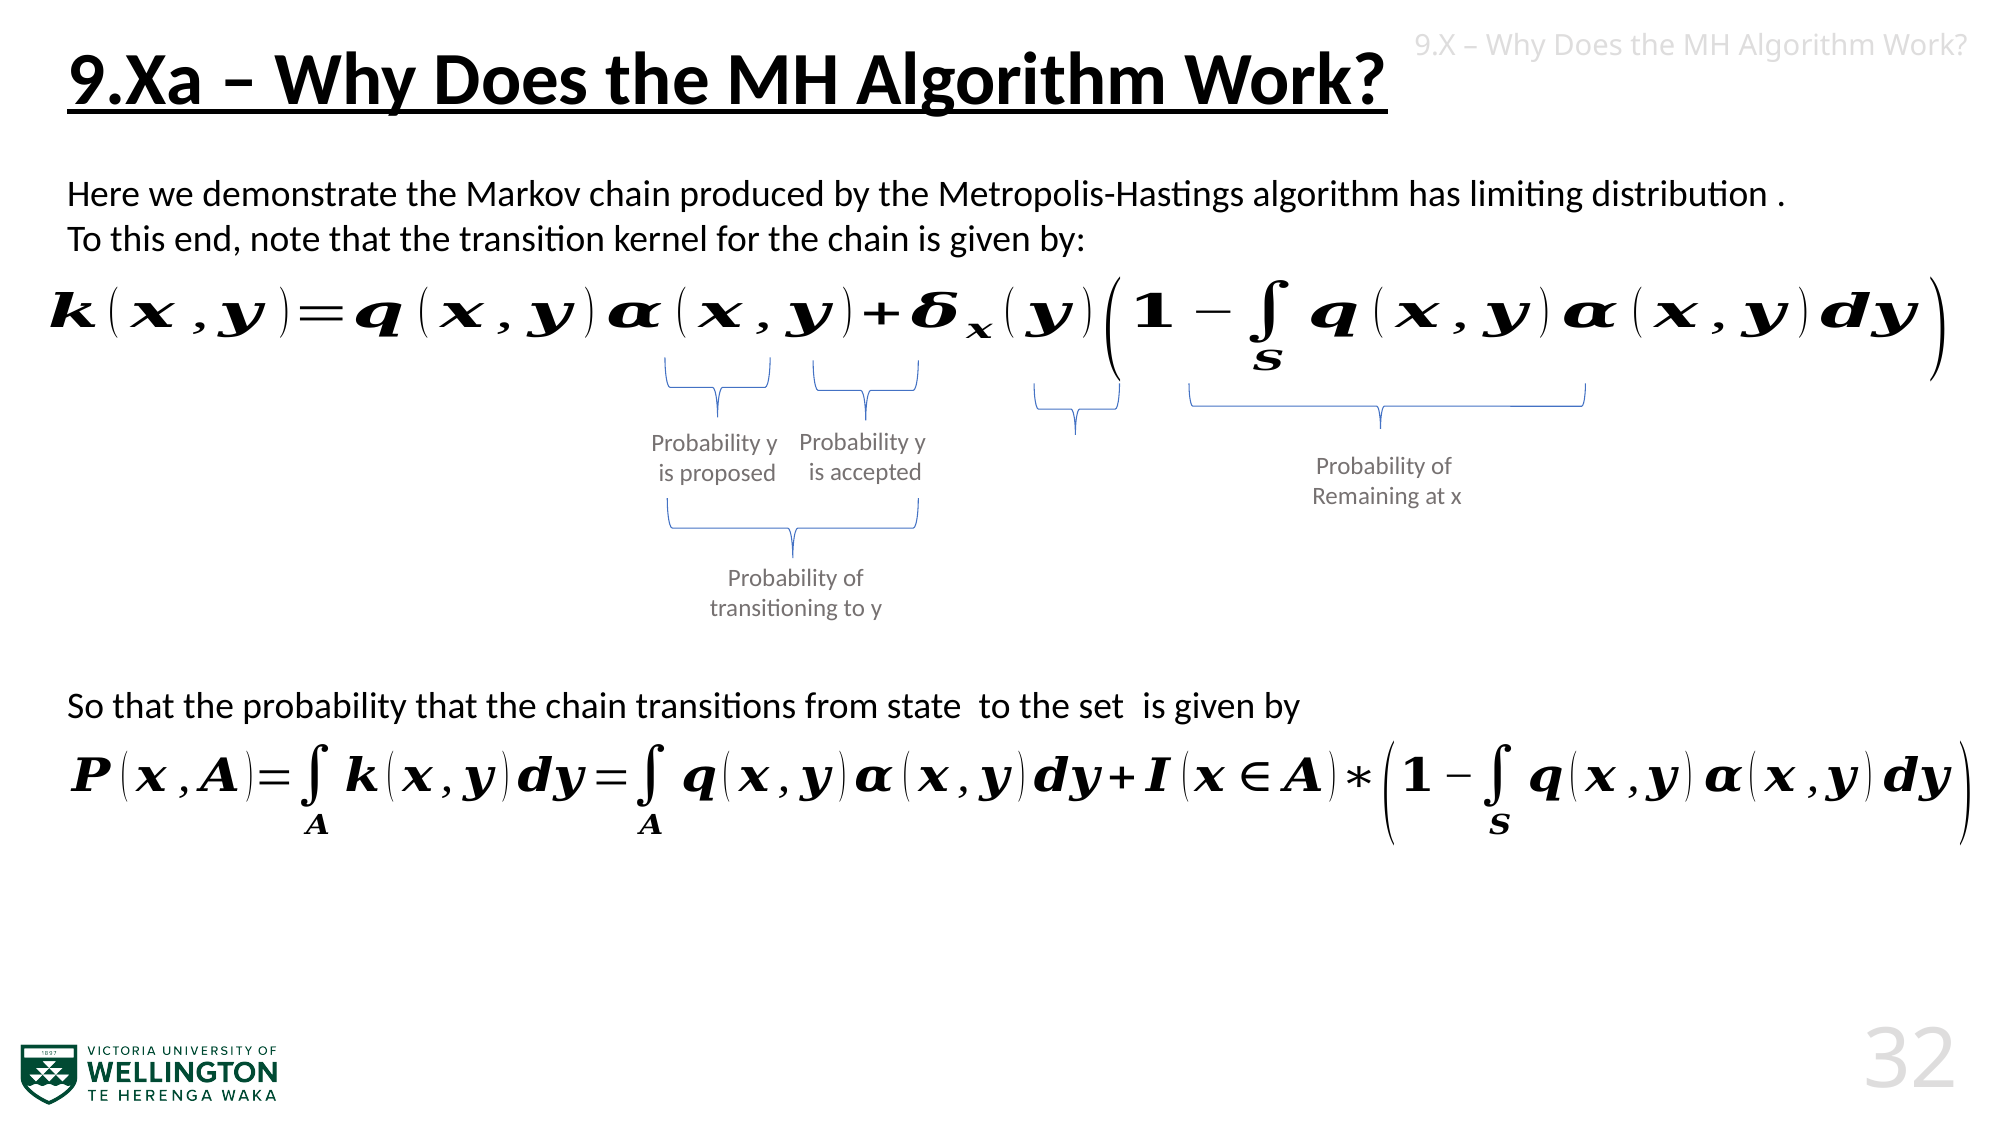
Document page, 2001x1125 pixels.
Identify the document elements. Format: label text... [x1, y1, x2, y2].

text_box [666, 498, 919, 554]
text_box Probability y is proposed [595, 419, 840, 488]
picture [0, 1024, 297, 1125]
text_box Probability of Remaining at x [1265, 442, 1510, 511]
text_box Probability of transitioning to y [674, 554, 919, 622]
text_box [1033, 383, 1121, 435]
text_box [812, 360, 919, 417]
text_box 9.X – Why Does the MH Algorithm Work? [1332, 14, 1984, 74]
text_box [664, 357, 771, 418]
text_box Probability y is accepted [743, 417, 988, 486]
text_box 32 [1676, 1014, 1974, 1125]
text_box [1188, 383, 1586, 429]
text_box 9.Xa – Why Does the MH Algorithm Work? [52, 32, 1447, 132]
